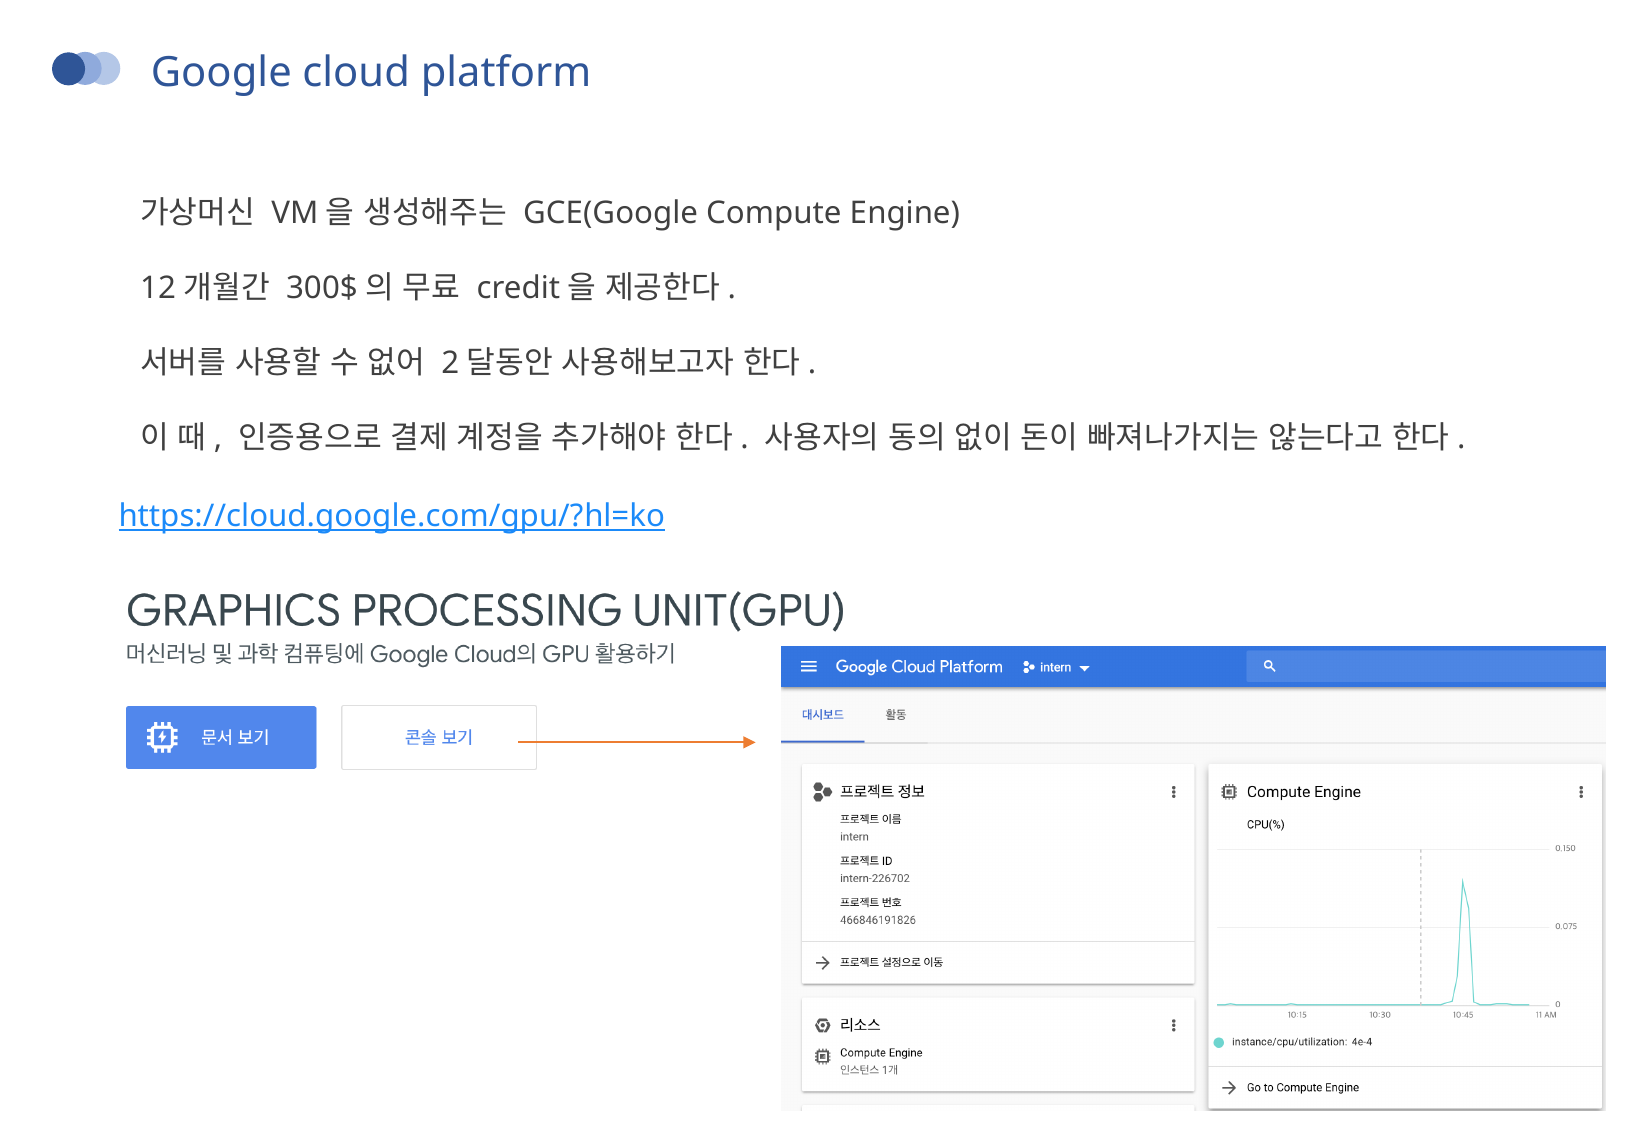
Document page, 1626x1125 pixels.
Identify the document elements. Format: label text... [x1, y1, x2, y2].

text_box 가상머신 VM을 생성해주는 GCE(Google Compute Engine) 12개월간 300$의 무료 credit을 제공한다. 서버를 사용할 수 없어 2달동안 사용해보고자 한다. 이 때, 인증용으로 결제 계정을 추가해야 한다. 사용자의 동의 없이 돈이 빠져나가지는 않는다고 한다. [125, 185, 1625, 462]
text_box Google cloud platform [125, 37, 912, 103]
text_box [76, 50, 103, 86]
picture [101, 555, 1606, 1111]
text_box [95, 50, 122, 86]
text_box [50, 51, 87, 87]
text_box https://cloud.google.com/gpu/?hl=ko [103, 487, 1065, 583]
